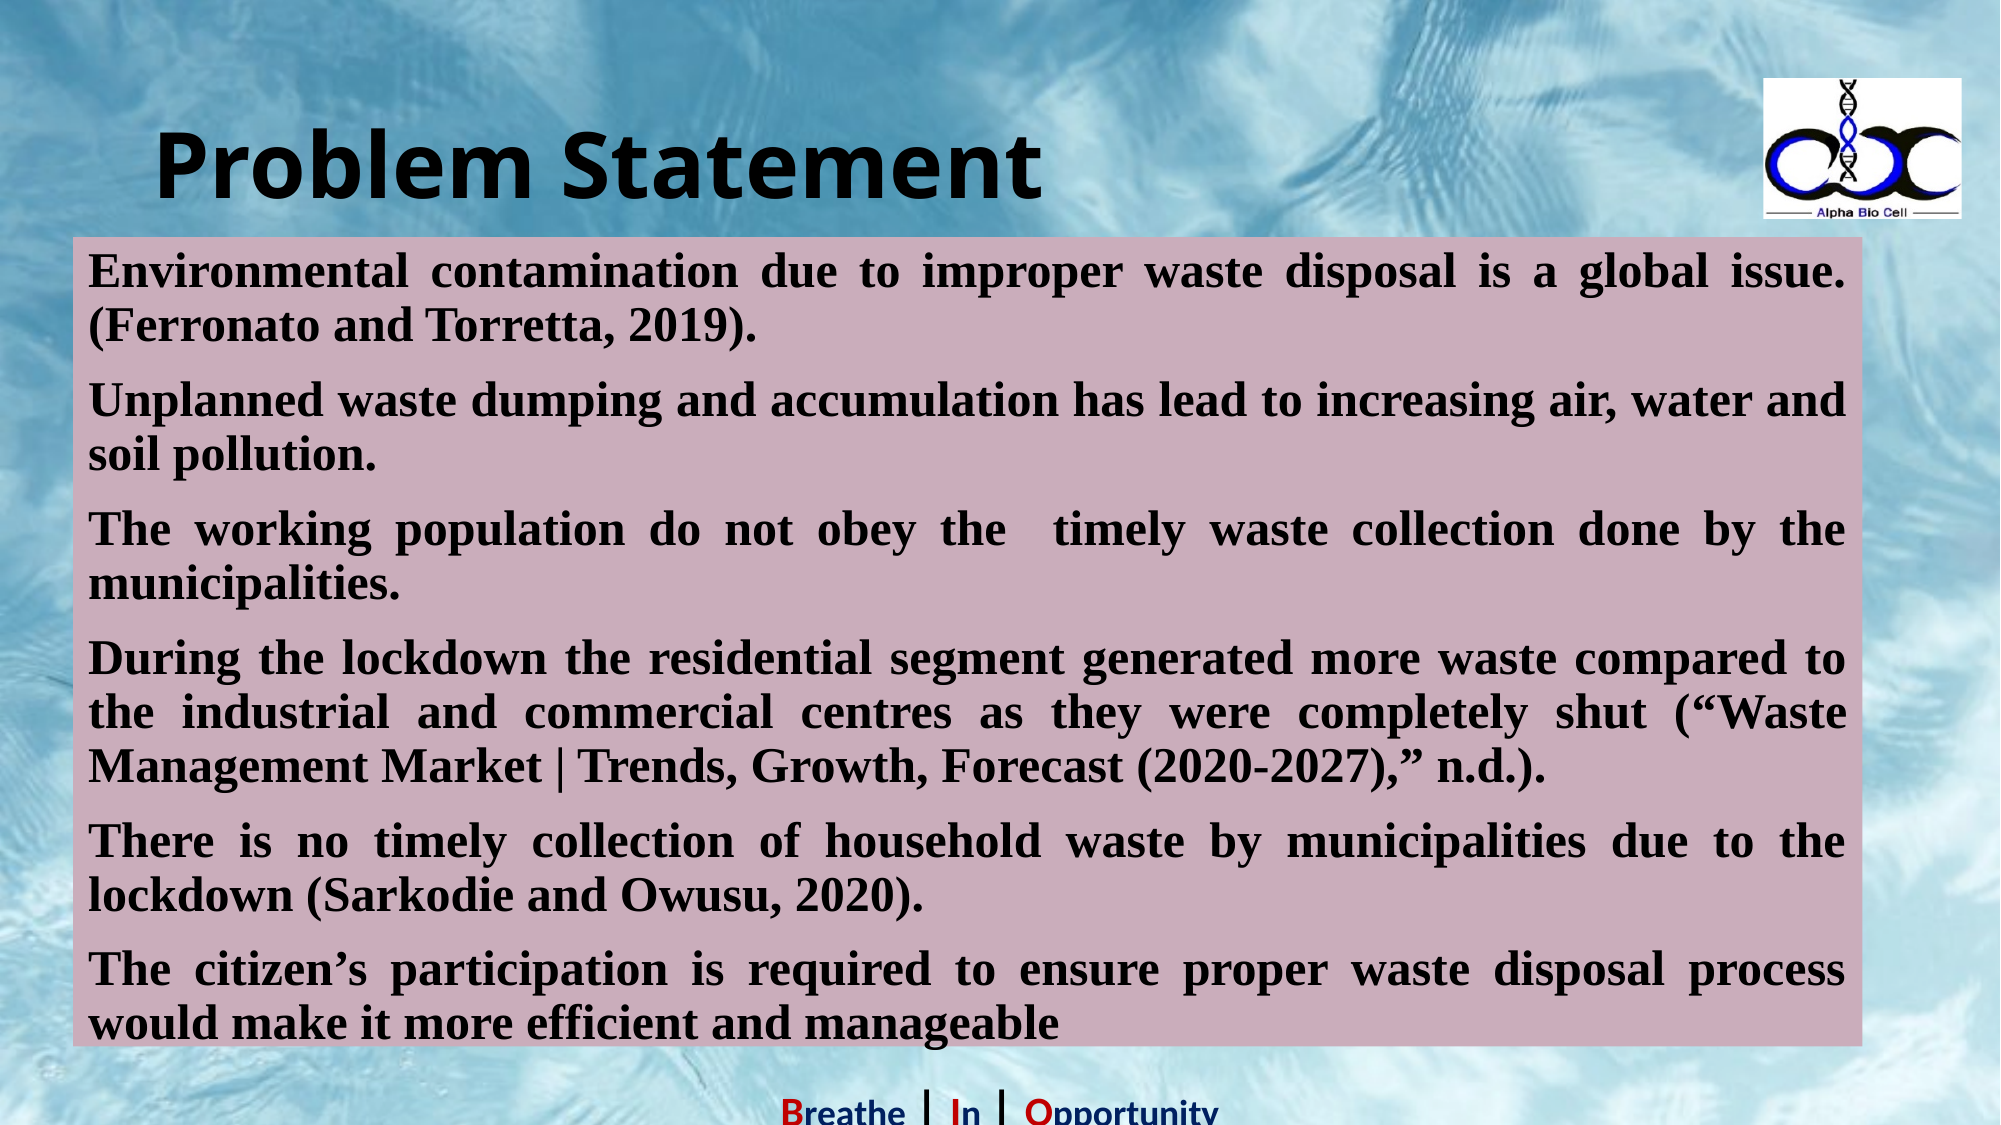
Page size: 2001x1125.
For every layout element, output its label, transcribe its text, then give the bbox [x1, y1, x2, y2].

picture [1763, 78, 1962, 219]
text_box Breathe | In | Opportunity [499, 1065, 1501, 1125]
title Problem Statement [137, 59, 1863, 237]
list Environmental contamination due to improper waste disposal is a global issue. (Ferronato and Torretta, 2019). Unplanned waste dumping and accumulation has lead to increasing air, water and soil pollution. The working population do not obey the timely waste collection done by the municipalities. During the lockdown the residential segment generated more waste compared to the industrial and commercial centres as they were completely shut (“Waste Management Market | Trends, Growth, Forecast (2020-2027),” n.d.). There is no timely collection of household waste by municipalities due to the lockdown (Sarkodie and Owusu, 2020). The citizen’s participation is required to ensure proper waste disposal process would make it more efficient and manageable [73, 237, 1863, 1047]
